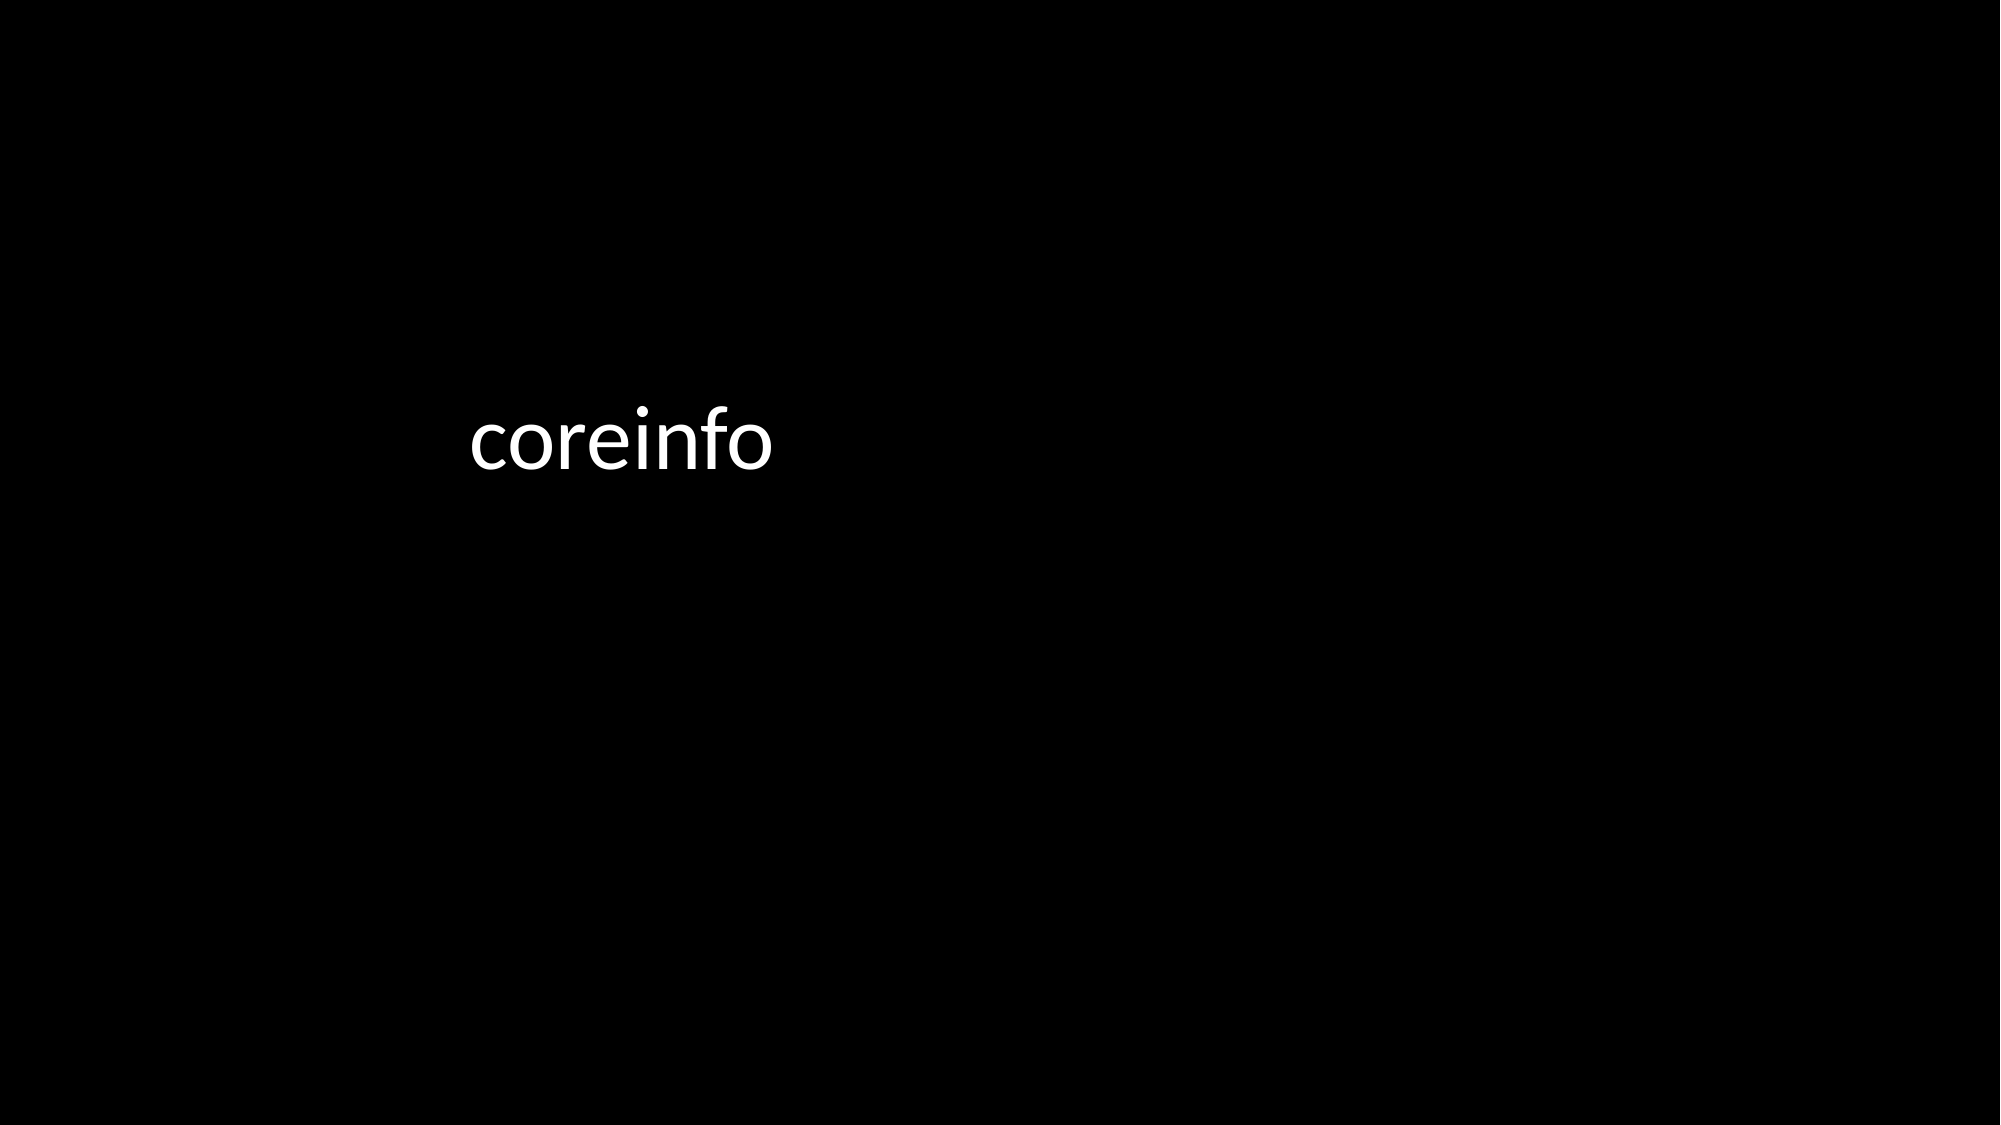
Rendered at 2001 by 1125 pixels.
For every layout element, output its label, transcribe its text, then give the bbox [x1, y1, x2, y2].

text_box coreinfo [454, 370, 1511, 496]
